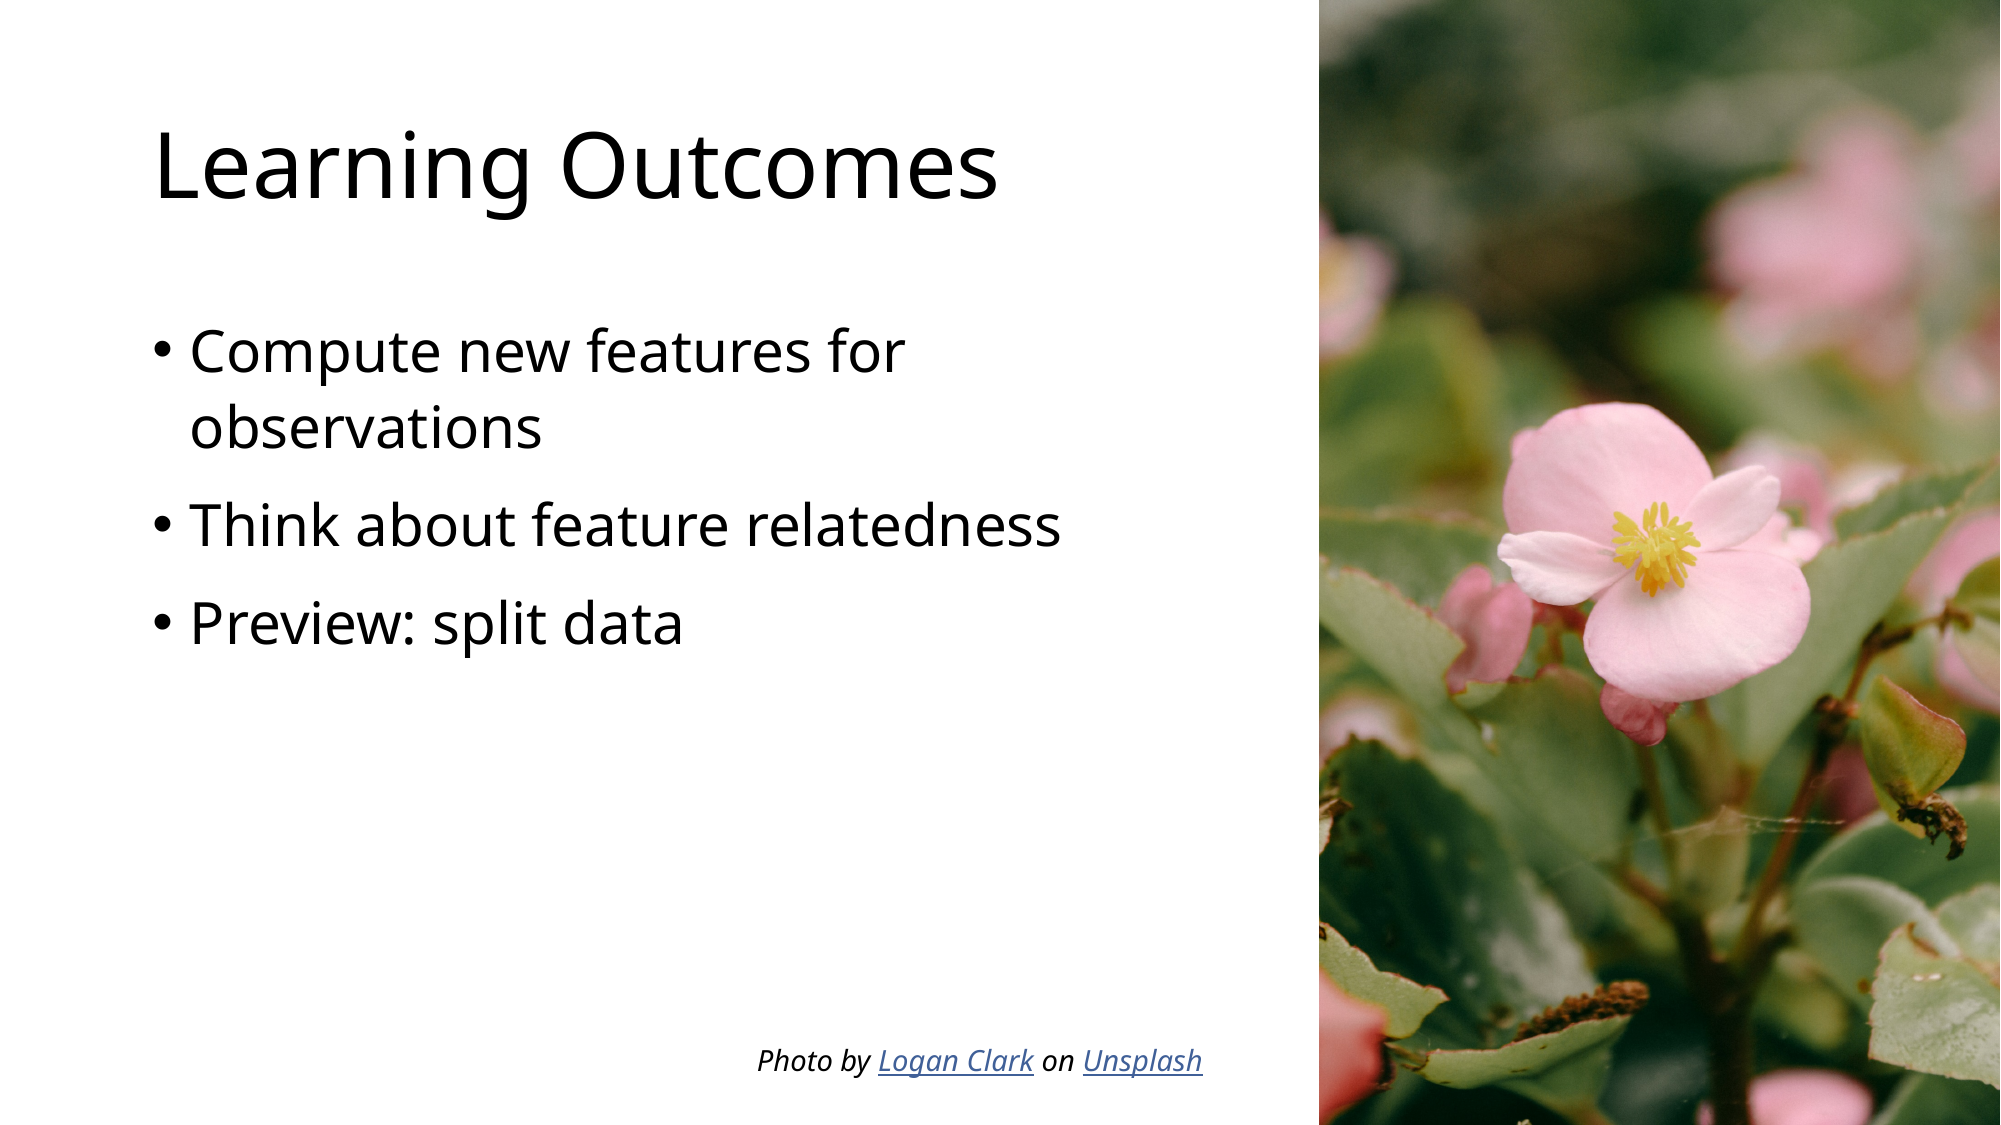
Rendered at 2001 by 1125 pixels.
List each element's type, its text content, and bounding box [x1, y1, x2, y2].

list Compute new features for observations Think about feature relatedness Preview: split data [137, 299, 1283, 1014]
title Learning Outcomes [137, 59, 1319, 278]
picture [1319, 0, 2000, 1125]
text_box Photo by Logan Clark on Unsplash [313, 1035, 1218, 1090]
